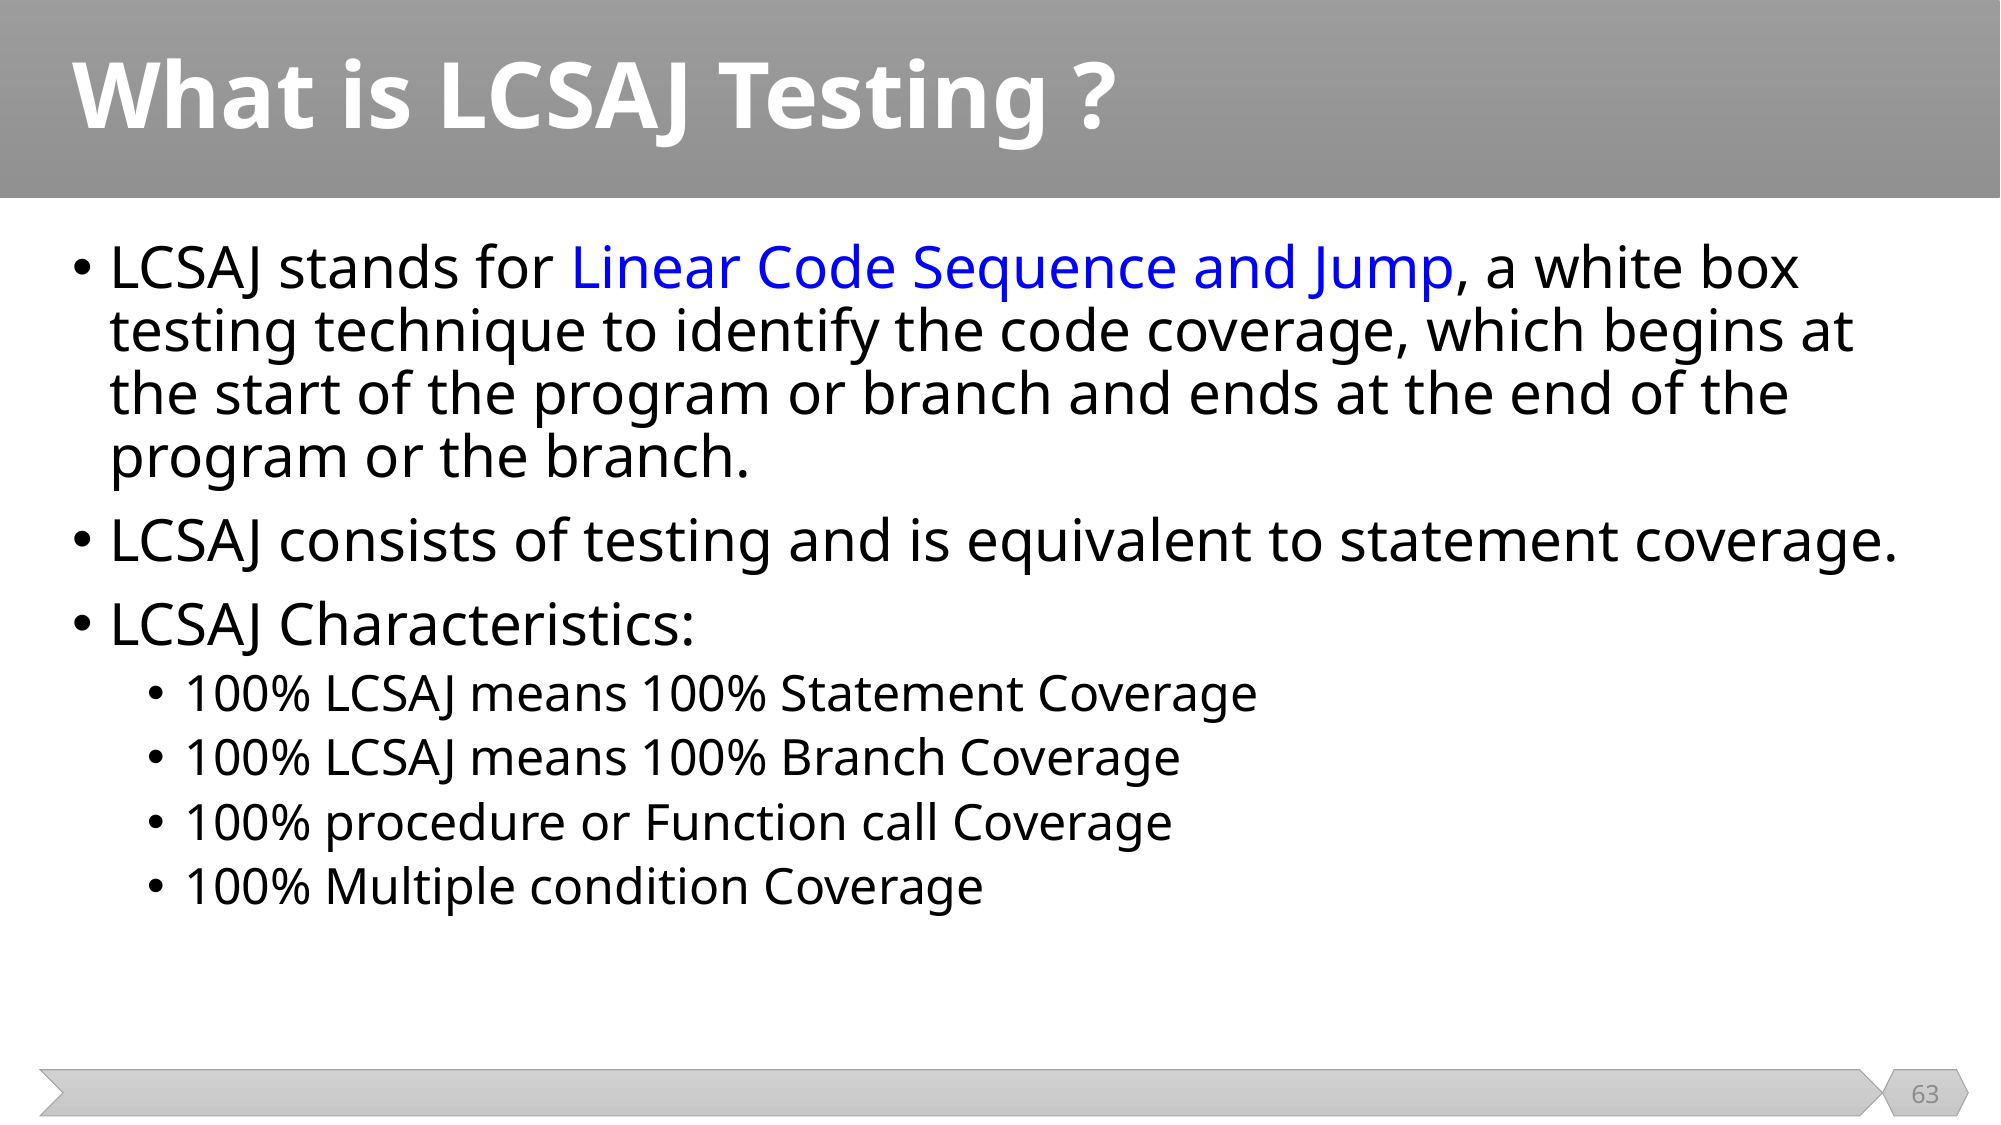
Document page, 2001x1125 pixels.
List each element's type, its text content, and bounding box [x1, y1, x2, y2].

list LCSAJ stands for Linear Code Sequence and Jump, a white box testing technique to identify the code coverage, which begins at the start of the program or branch and ends at the end of the program or the branch. LCSAJ consists of testing and is equivalent to statement coverage. LCSAJ Characteristics: 100% LCSAJ means 100% Statement Coverage 100% LCSAJ means 100% Branch Coverage 100% procedure or Function call Coverage 100% Multiple condition Coverage [56, 230, 1969, 1010]
slide_number 63 [1882, 1065, 1969, 1125]
title What is LCSAJ Testing ? [56, 0, 1969, 199]
